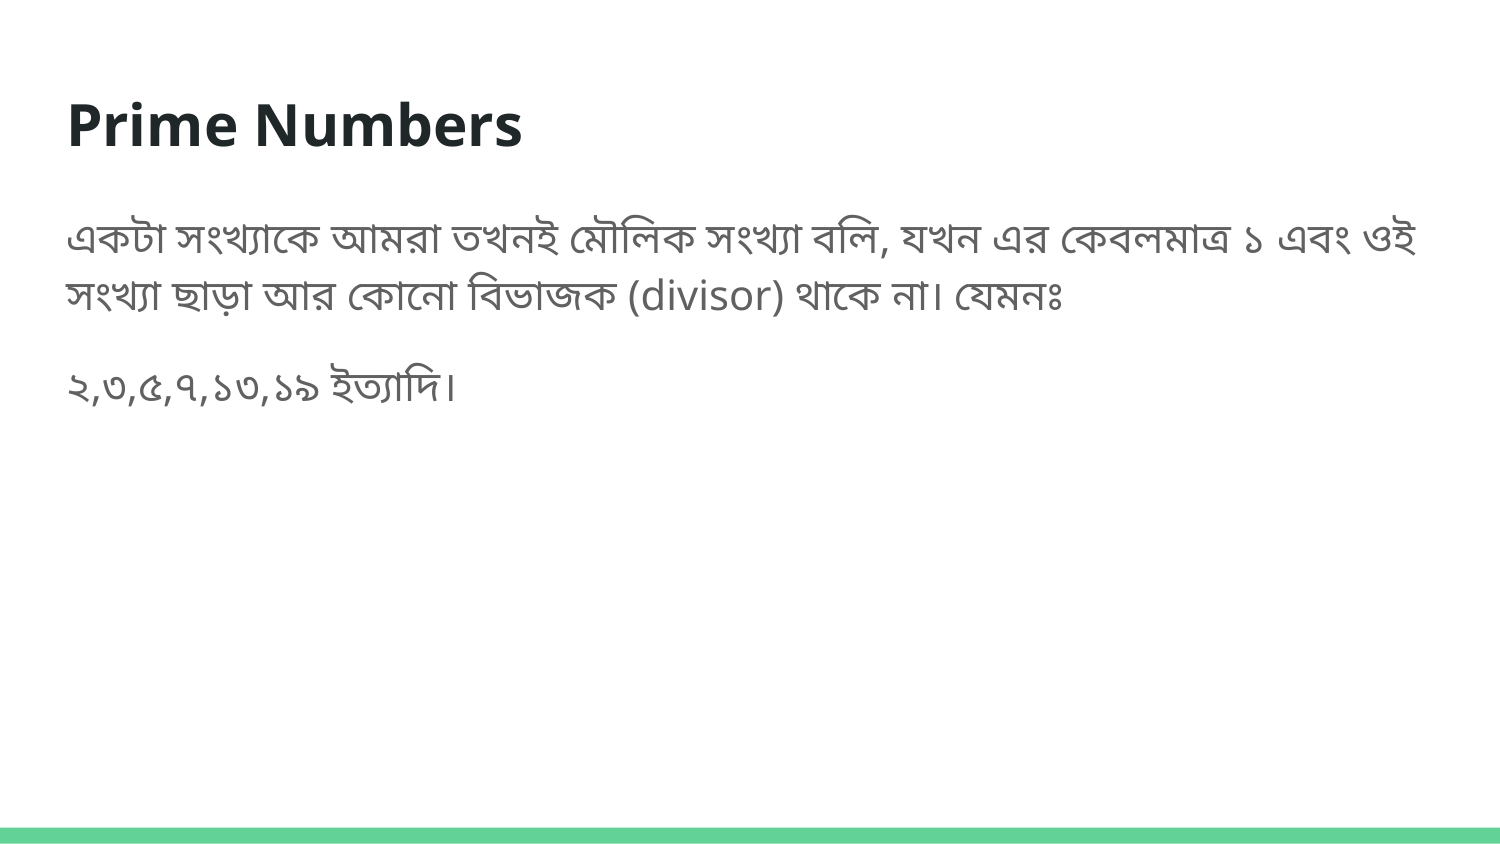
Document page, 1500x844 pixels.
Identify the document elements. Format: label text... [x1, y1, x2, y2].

title Prime Numbers [51, 72, 1449, 167]
list একটা সংখ্যাকে আমরা তখনই মৌলিক সংখ্যা বলি, যখন এর কেবলমাত্র ১ এবং ওই সংখ্যা ছাড়া আর কোনো বিভাজক (divisor) থাকে না। যেমনঃ ২,৩,৫,৭,১৩,১৯ ইত্যাদি। [51, 189, 1449, 750]
